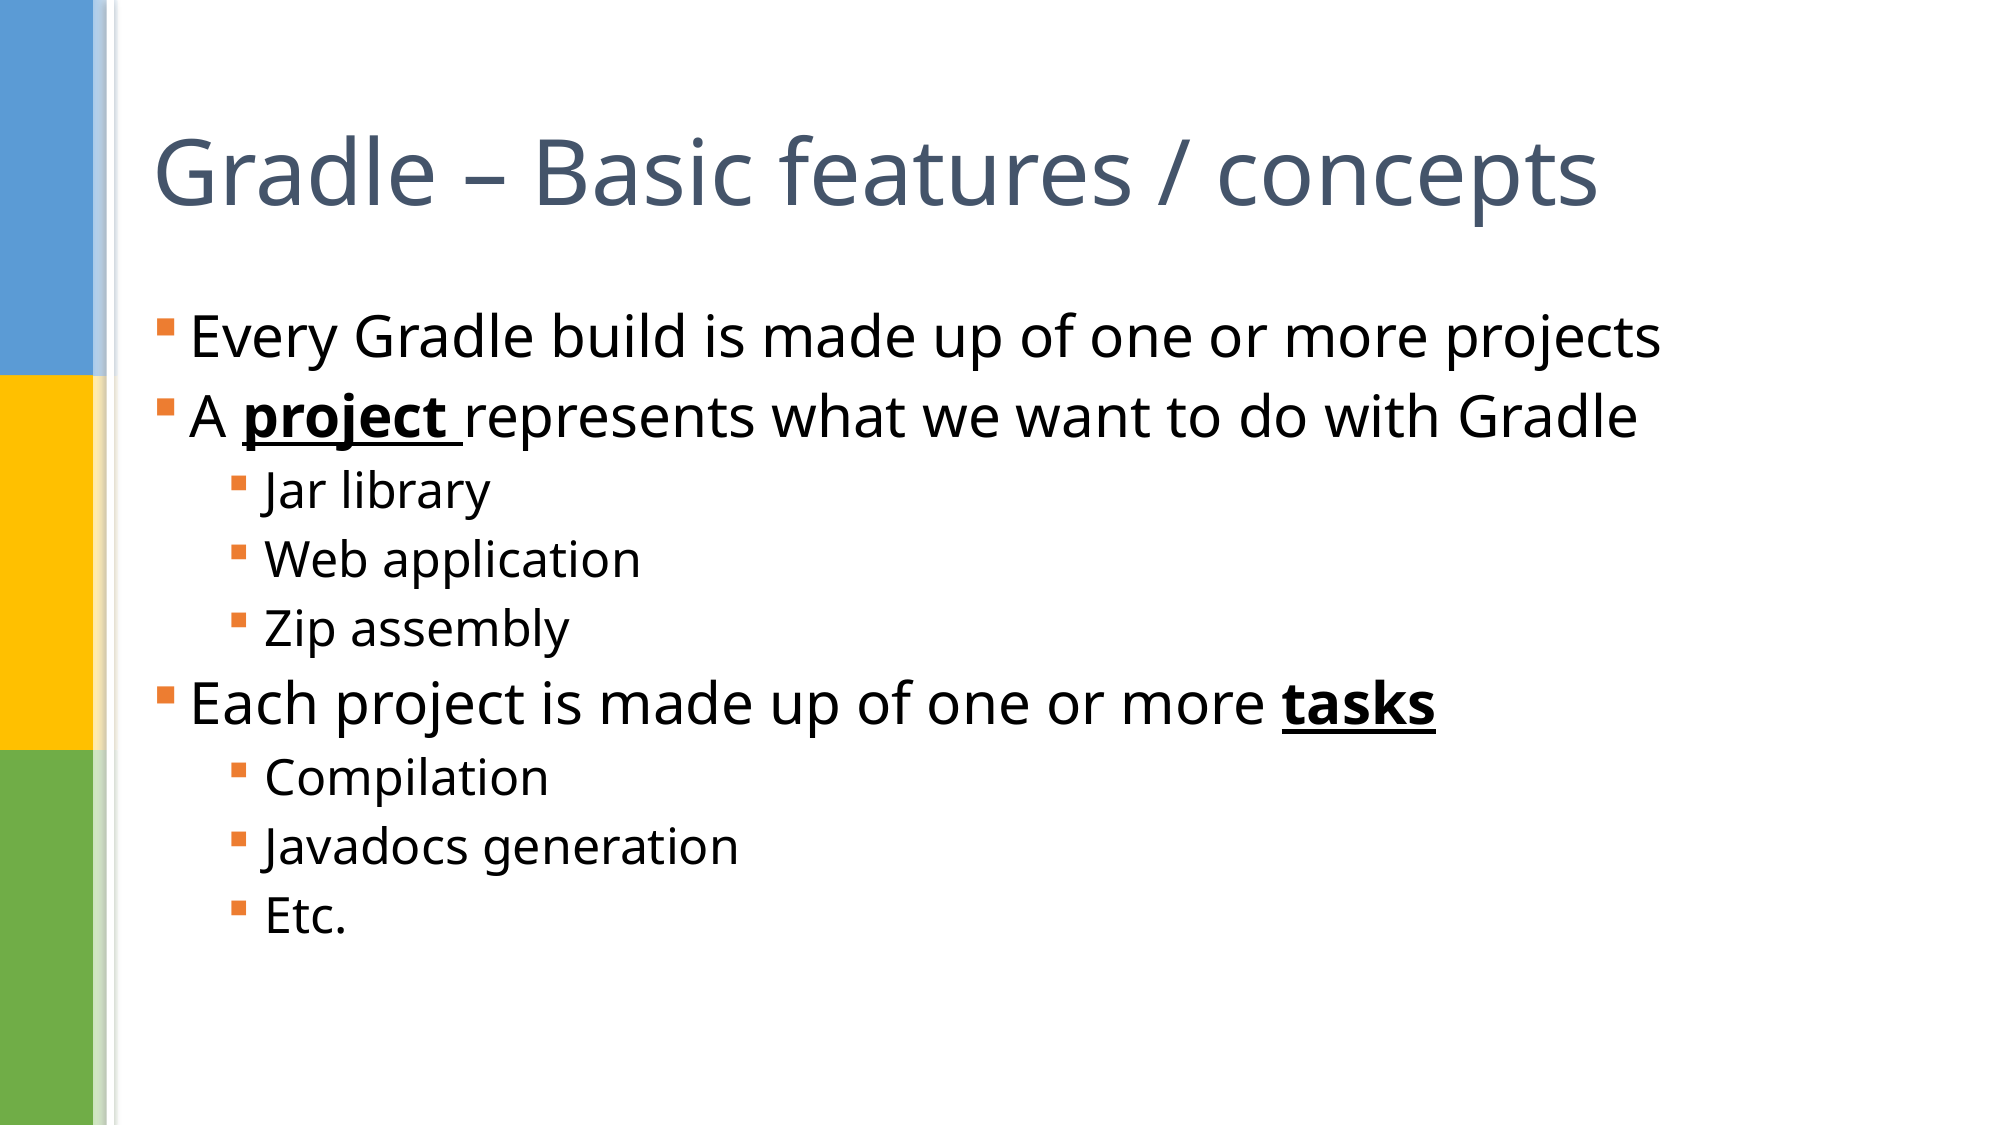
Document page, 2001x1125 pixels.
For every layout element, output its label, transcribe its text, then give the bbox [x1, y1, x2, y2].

list Every Gradle build is made up of one or more projects A project represents what we want to do with Gradle Jar library Web application Zip assembly Each project is made up of one or more tasks Compilation Javadocs generation Etc. [137, 299, 1863, 1014]
title Gradle – Basic features / concepts [137, 59, 1863, 278]
